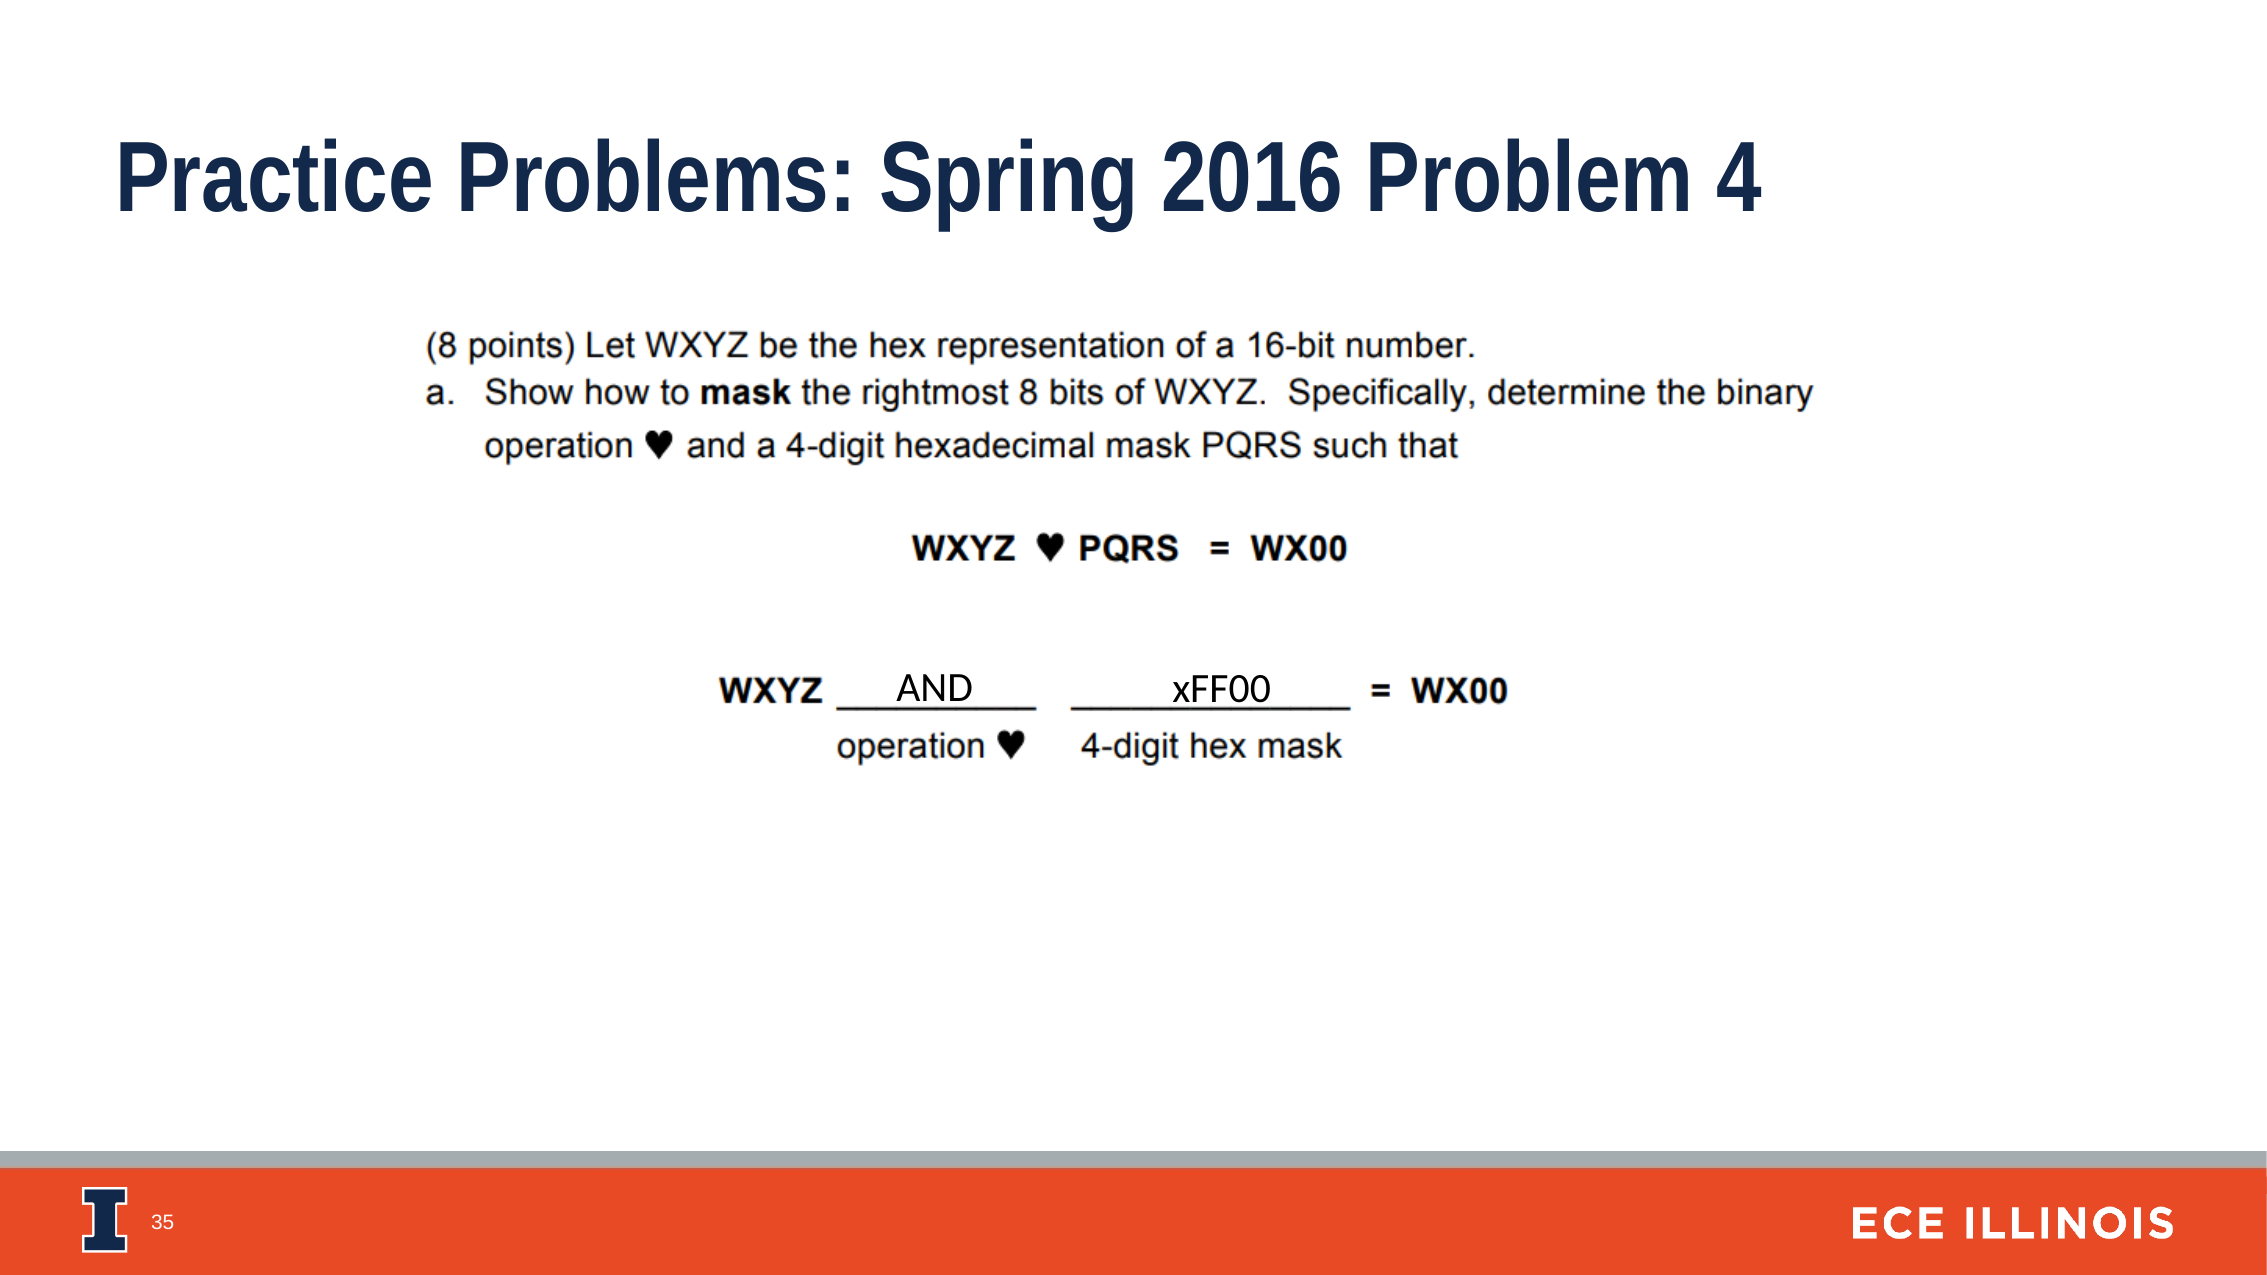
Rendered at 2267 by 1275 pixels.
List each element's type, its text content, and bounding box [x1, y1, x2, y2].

slide_number ‹#› [136, 1187, 224, 1256]
picture [416, 312, 1856, 794]
list Practice Problems: Spring 2016 Problem 4 [100, 104, 2173, 224]
picture [1853, 1206, 2173, 1239]
picture [0, 1151, 2267, 1258]
